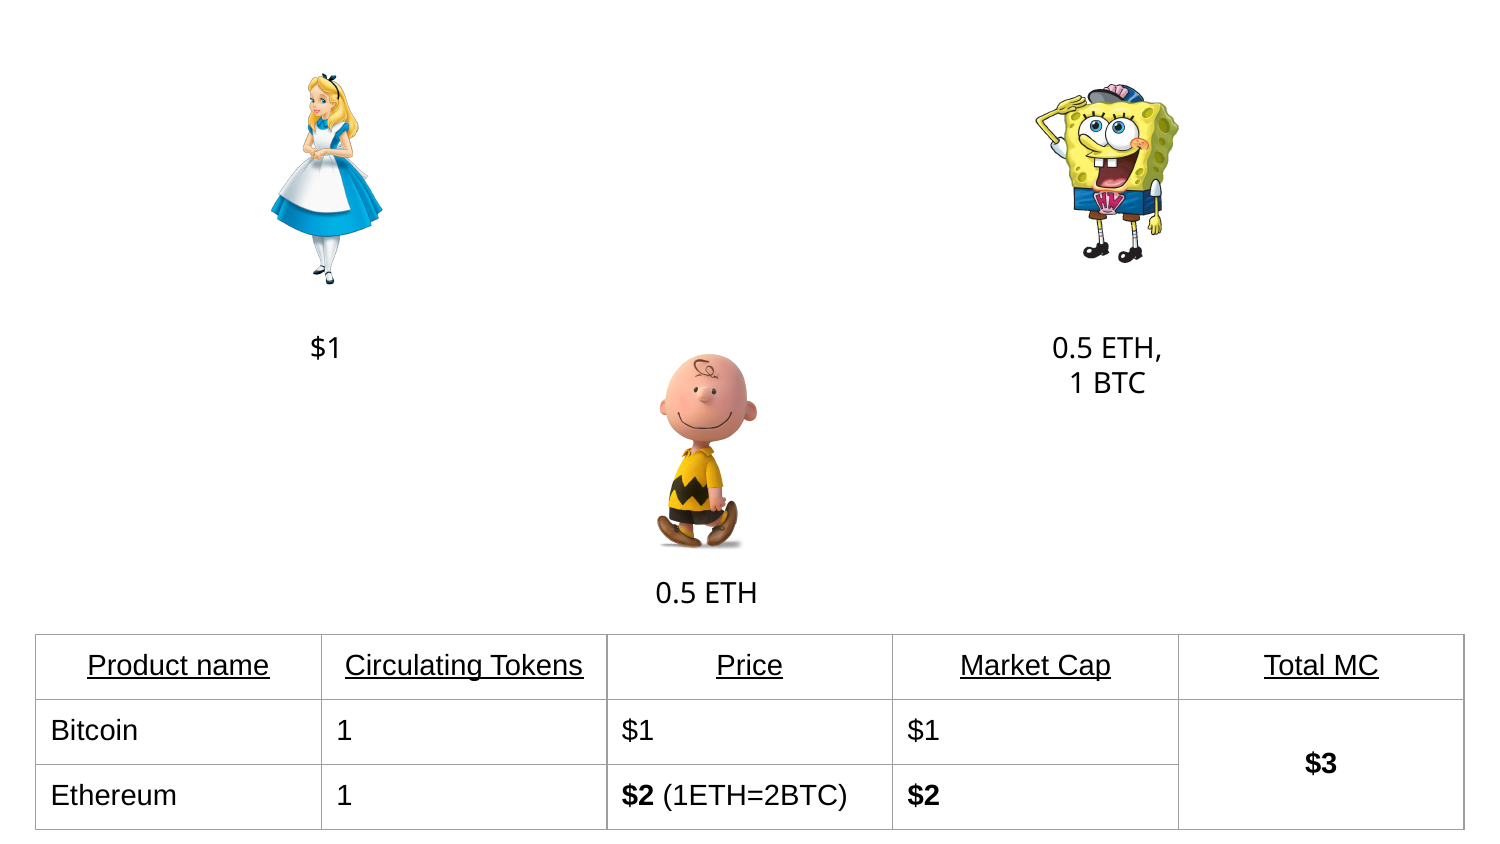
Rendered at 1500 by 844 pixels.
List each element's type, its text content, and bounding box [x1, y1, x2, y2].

table_cell $2 (1ETH=2BTC) [608, 765, 892, 829]
text_box 0.5 ETH [603, 559, 810, 625]
table_header Product name [36, 635, 321, 699]
table_cell Bitcoin [36, 700, 321, 764]
text_box 0.5 ETH, 1 BTC [1033, 313, 1182, 414]
table_header Price [608, 635, 892, 699]
table_cell Ethereum [36, 765, 321, 829]
table_cell $3 [1179, 700, 1463, 829]
table_header Circulating Tokens [322, 635, 606, 699]
table_cell $1 [608, 700, 892, 764]
table_cell 1 [322, 765, 606, 829]
table_header Market Cap [893, 635, 1178, 699]
picture [1033, 73, 1182, 272]
text_box $1 [252, 313, 401, 379]
table_cell $1 [893, 700, 1178, 764]
table_cell 1 [322, 700, 606, 764]
picture [269, 72, 384, 286]
picture [657, 354, 757, 550]
table_header Total MC [1179, 635, 1463, 699]
table_cell $2 [893, 765, 1178, 829]
